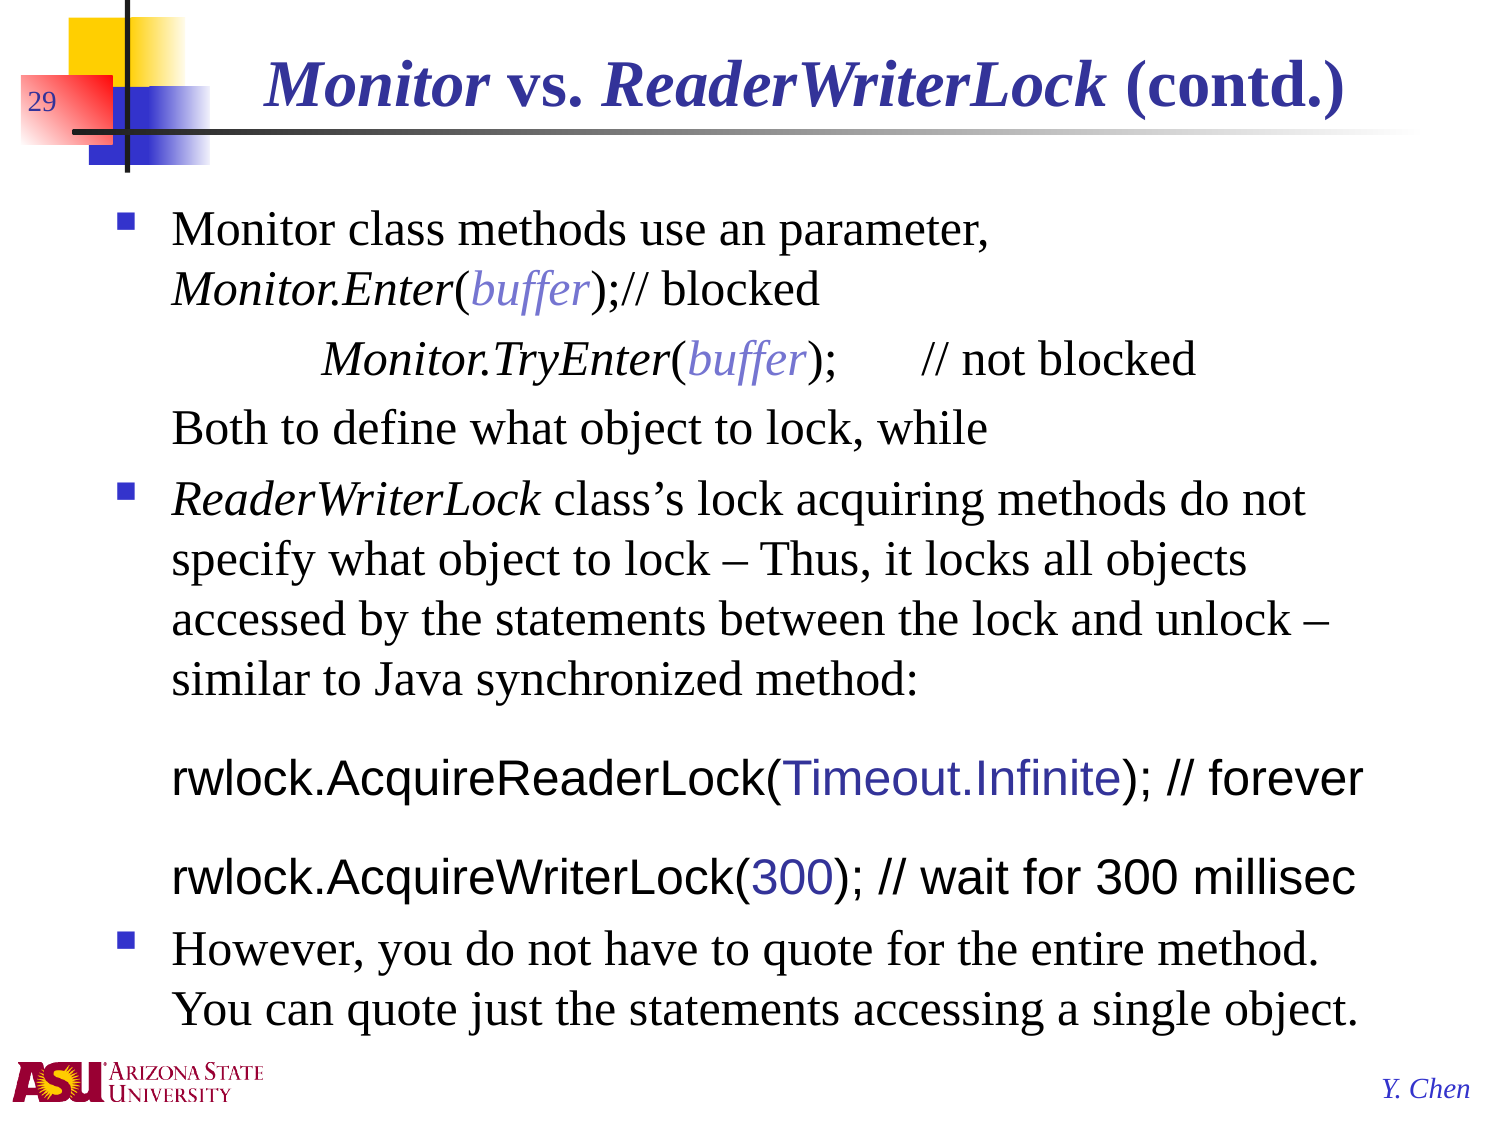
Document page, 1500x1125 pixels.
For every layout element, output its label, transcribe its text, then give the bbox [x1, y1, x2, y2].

list Monitor class methods use an parameter, Monitor.Enter(buffer); // blocked Monitor.TryEnter(buffer); // not blocked Both to define what object to lock, while ReaderWriterLock class’s lock acquiring methods do not specify what object to lock – Thus, it locks all objects accessed by the statements between the lock and unlock – similar to Java synchronized method: rwlock.AcquireReaderLock(Timeout.Infinite); // forever rwlock.AcquireWriterLock(300); // wait for 300 millisec However, you do not have to quote for the entire method. You can quote just the statements accessing a single object. [99, 187, 1426, 1063]
slide_number 29 [12, 49, 326, 126]
picture [12, 1062, 263, 1102]
title Monitor vs. ReaderWriterLock (contd.) [249, 24, 1463, 128]
